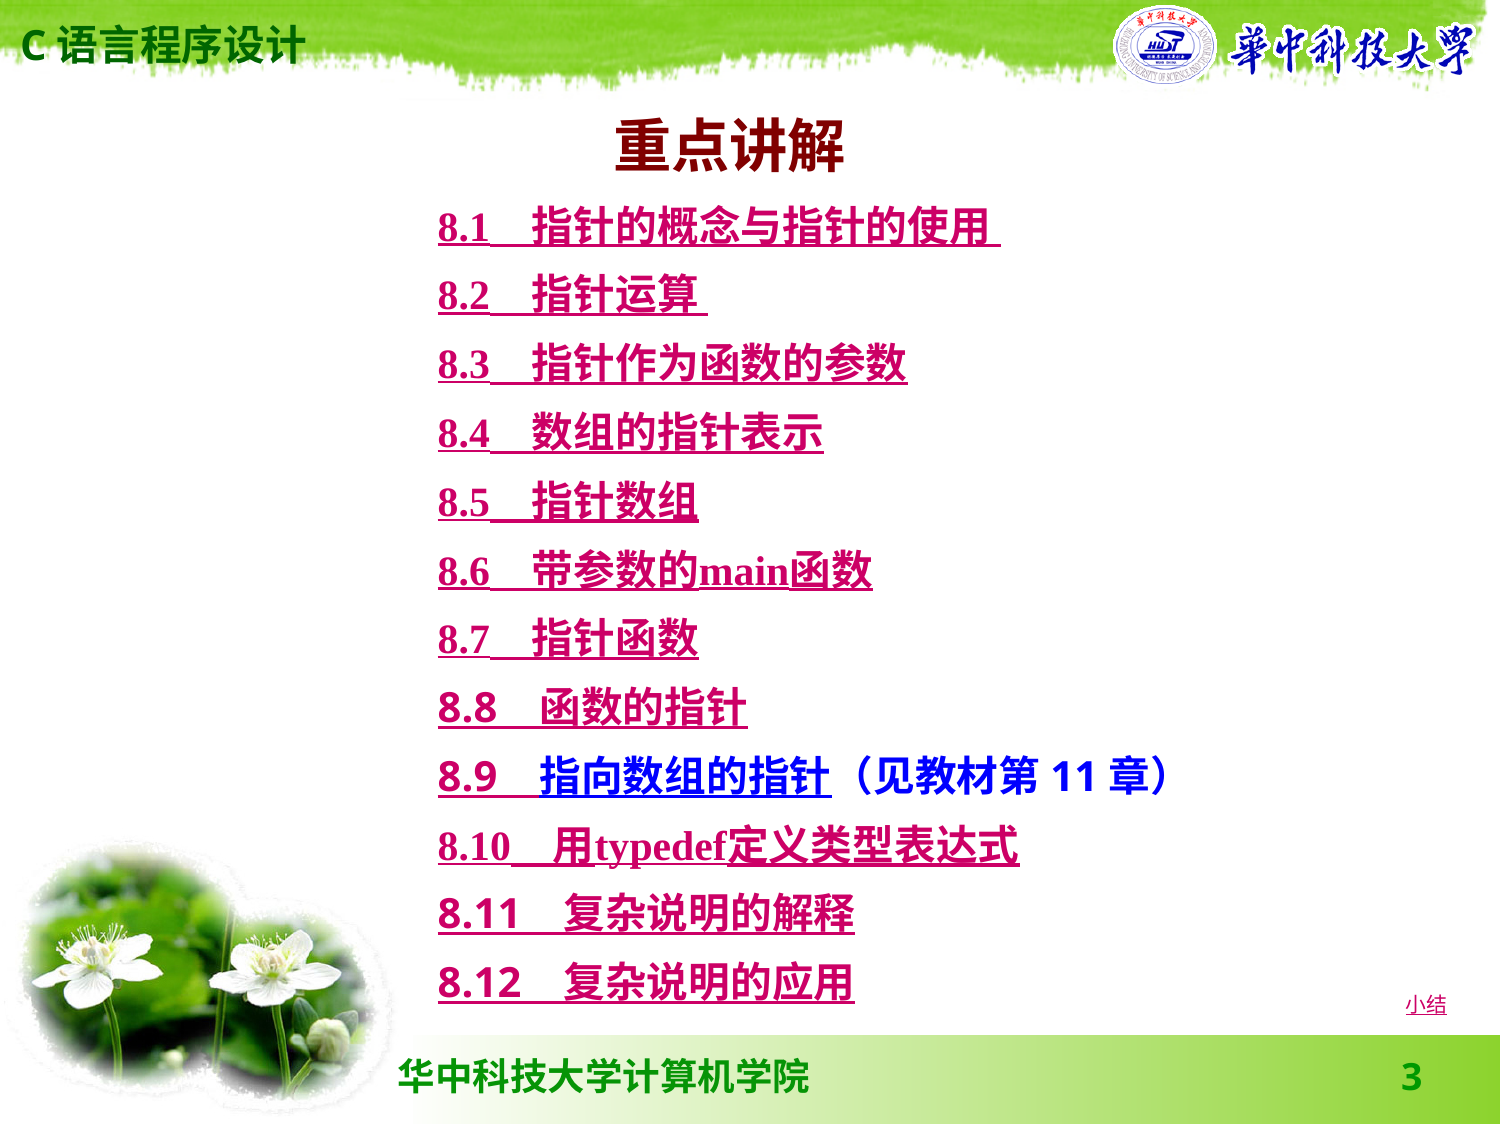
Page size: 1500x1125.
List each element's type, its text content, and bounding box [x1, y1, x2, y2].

picture [0, 828, 413, 1125]
picture [0, 0, 1500, 113]
text_box 8.1 指针的概念与指针的使用 8.2 指针运算 8.3 指针作为函数的参数 8.4 数组的指针表示 8.5 指针数组 8.6 带参数的main函数 8.7 指针函数 8.8 函数的指针 8.9 指向数组的指针（见教材第11章） 8.10 用typedef定义类型表达式 8.11 复杂说明的解释 8.12 复杂说明的应用 [422, 191, 1247, 1024]
text_box 重点讲解 [592, 101, 868, 187]
slide_number 3 [1124, 1041, 1438, 1112]
text_box 小结 [1391, 984, 1475, 1029]
